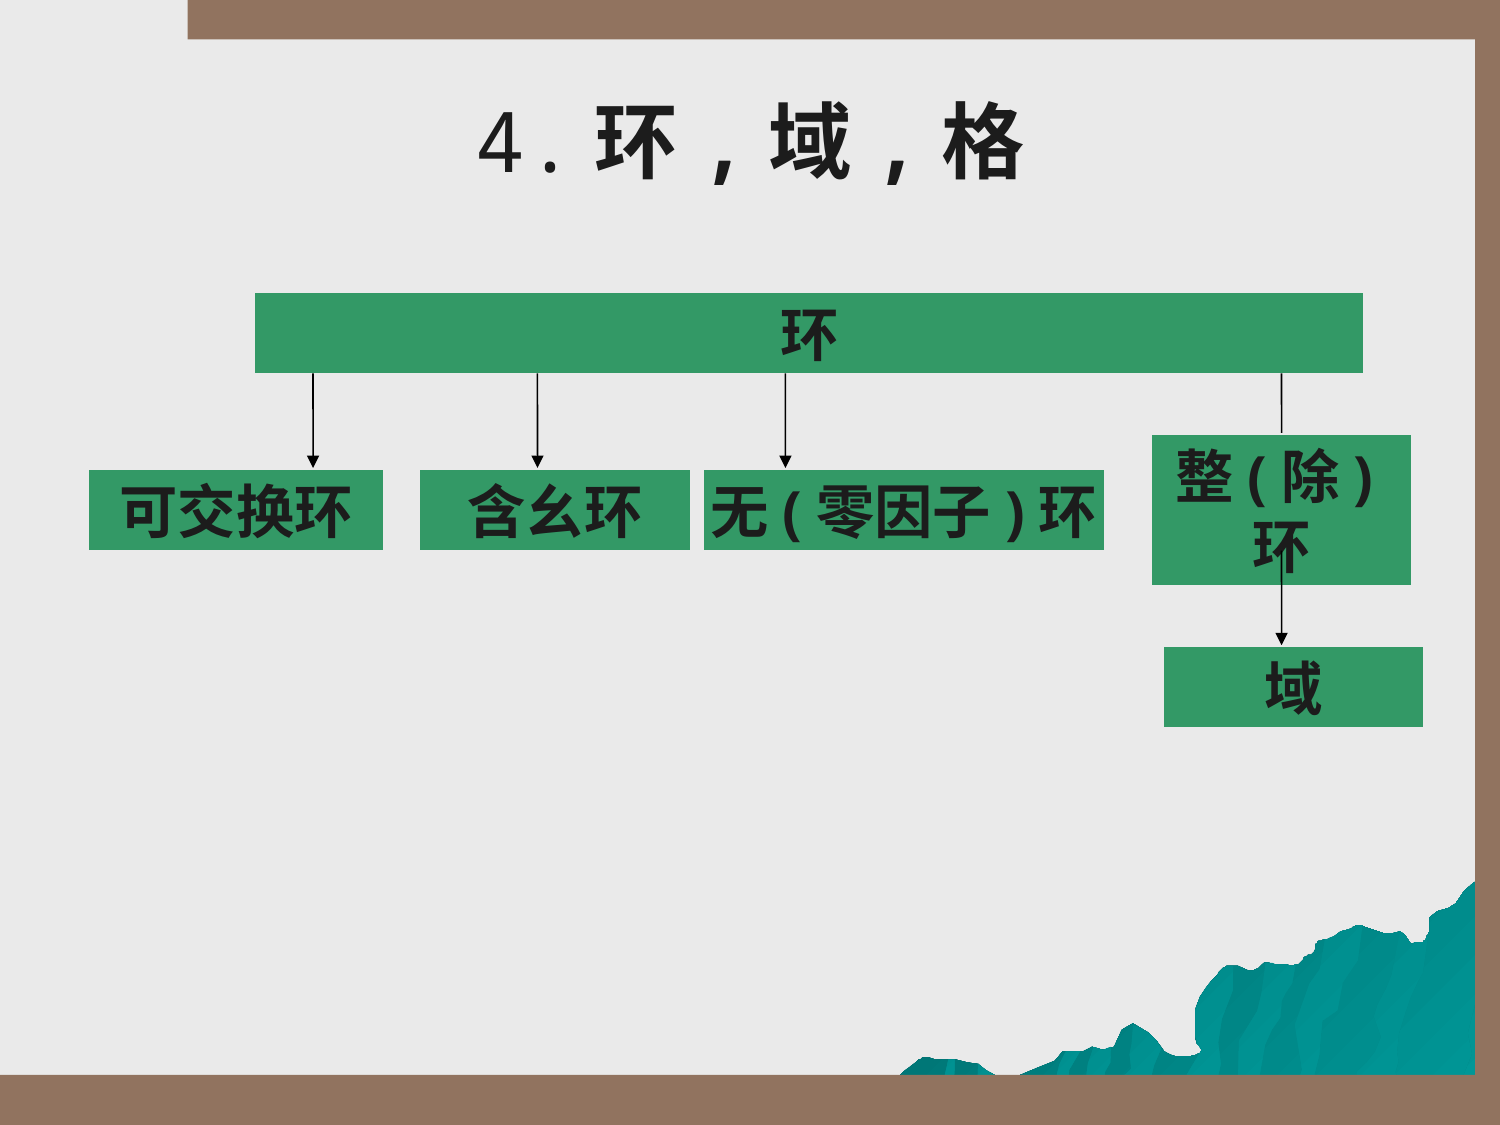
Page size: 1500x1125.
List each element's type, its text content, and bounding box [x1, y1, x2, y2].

text_box 含幺环 [419, 468, 691, 551]
text_box [531, 373, 544, 468]
text_box 整(除)环 [1151, 433, 1412, 586]
text_box 无(零因子)环 [702, 468, 1105, 551]
slide_number [1074, 1023, 1426, 1100]
text_box [1275, 550, 1288, 646]
title 4.环,域,格 [74, 45, 1426, 233]
text_box 可交换环 [88, 468, 384, 551]
text_box 域 [1163, 646, 1424, 728]
text_box [306, 373, 320, 468]
text_box 环 [253, 291, 1365, 374]
text_box [779, 373, 792, 468]
